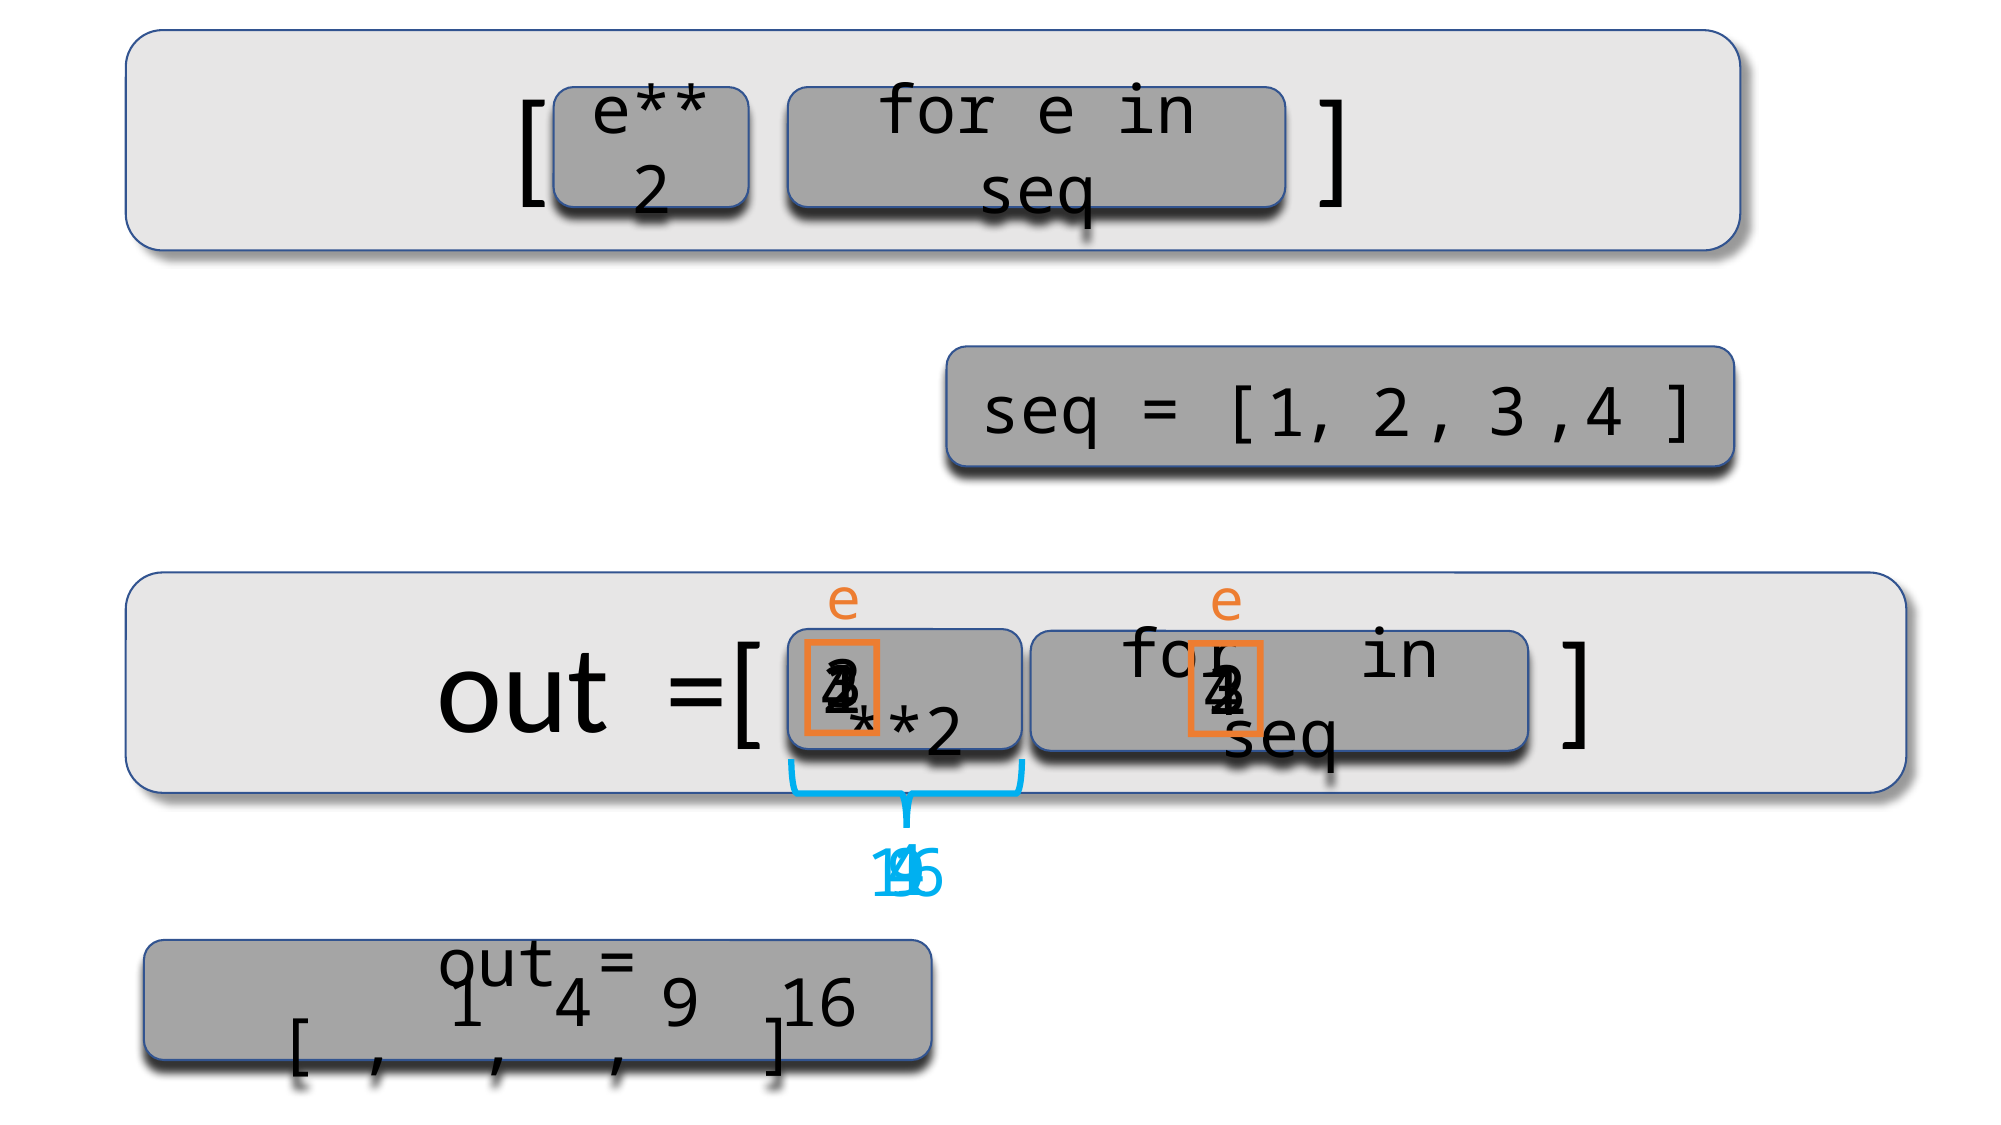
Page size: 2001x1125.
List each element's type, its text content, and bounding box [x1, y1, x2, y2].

text_box **2 [786, 627, 1023, 751]
text_box out =[ ] [888, 571, 1187, 648]
text_box [790, 759, 1023, 818]
text_box [ ] [124, 29, 1742, 252]
text_box seq = [ , , , ] [945, 345, 1736, 468]
text_box 1 [431, 952, 499, 1047]
text_box out =[ ] [1018, 571, 1908, 794]
text_box 4 [538, 952, 606, 1047]
text_box 9 [645, 952, 712, 1047]
text_box out =[ ] [124, 571, 804, 794]
text_box e**2 [552, 86, 750, 209]
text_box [1187, 554, 1271, 738]
text_box 4 [1570, 361, 1637, 457]
text_box 2 [1356, 362, 1424, 458]
text_box 4 [871, 818, 939, 822]
text_box 16 [763, 952, 878, 1047]
text_box for in seq [1029, 629, 1530, 752]
text_box 3 [1472, 361, 1540, 457]
text_box for e in seq [786, 86, 1287, 209]
text_box 16 [852, 822, 981, 918]
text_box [804, 553, 888, 737]
text_box 1 [1251, 361, 1319, 457]
text_box out = [ , , , ] [142, 938, 933, 1062]
